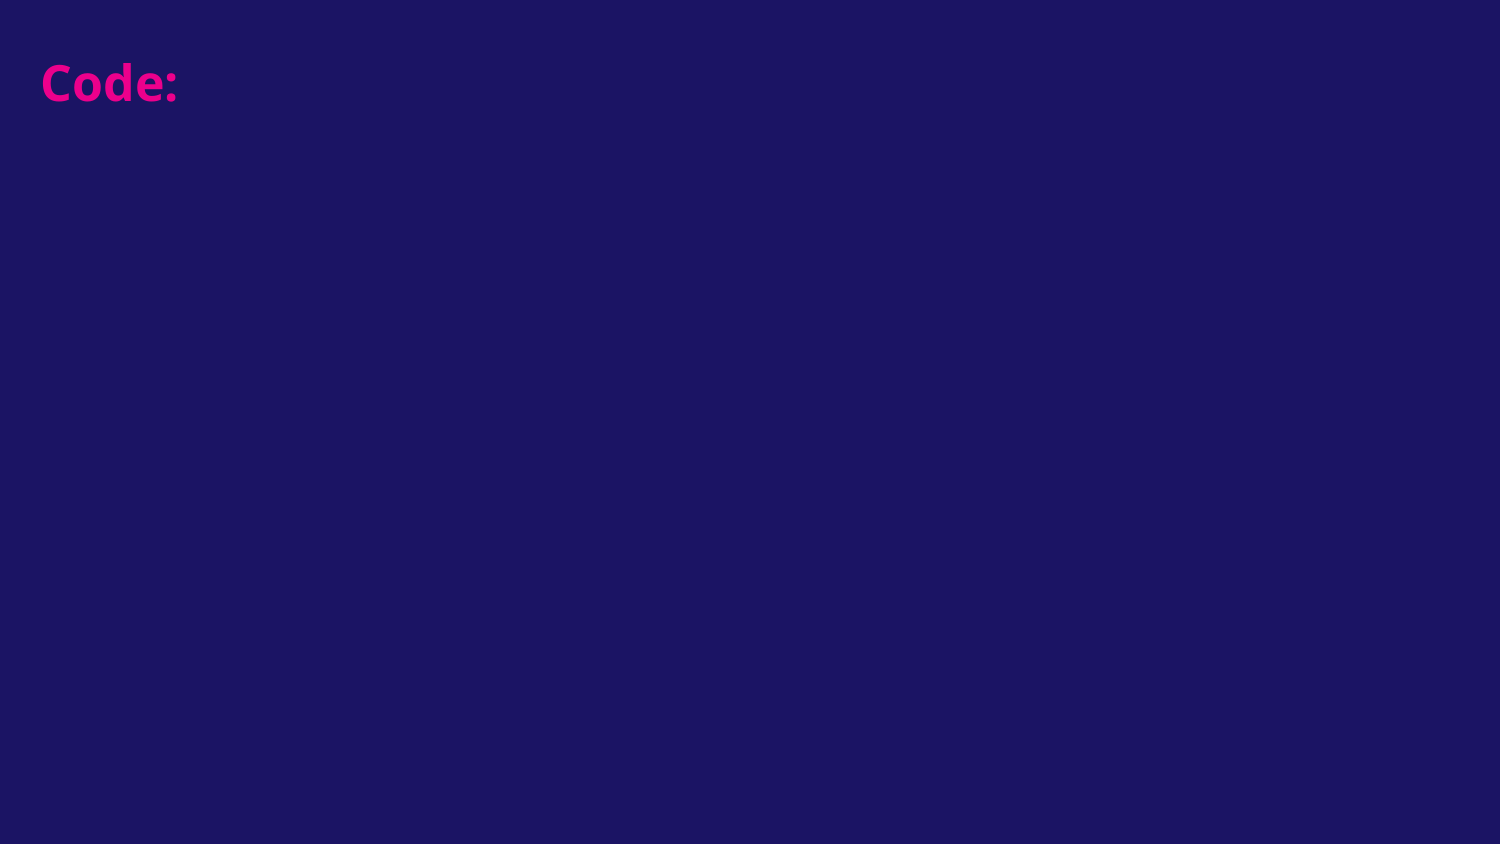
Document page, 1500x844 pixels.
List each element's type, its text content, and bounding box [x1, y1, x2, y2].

title Code: [25, 36, 1107, 114]
